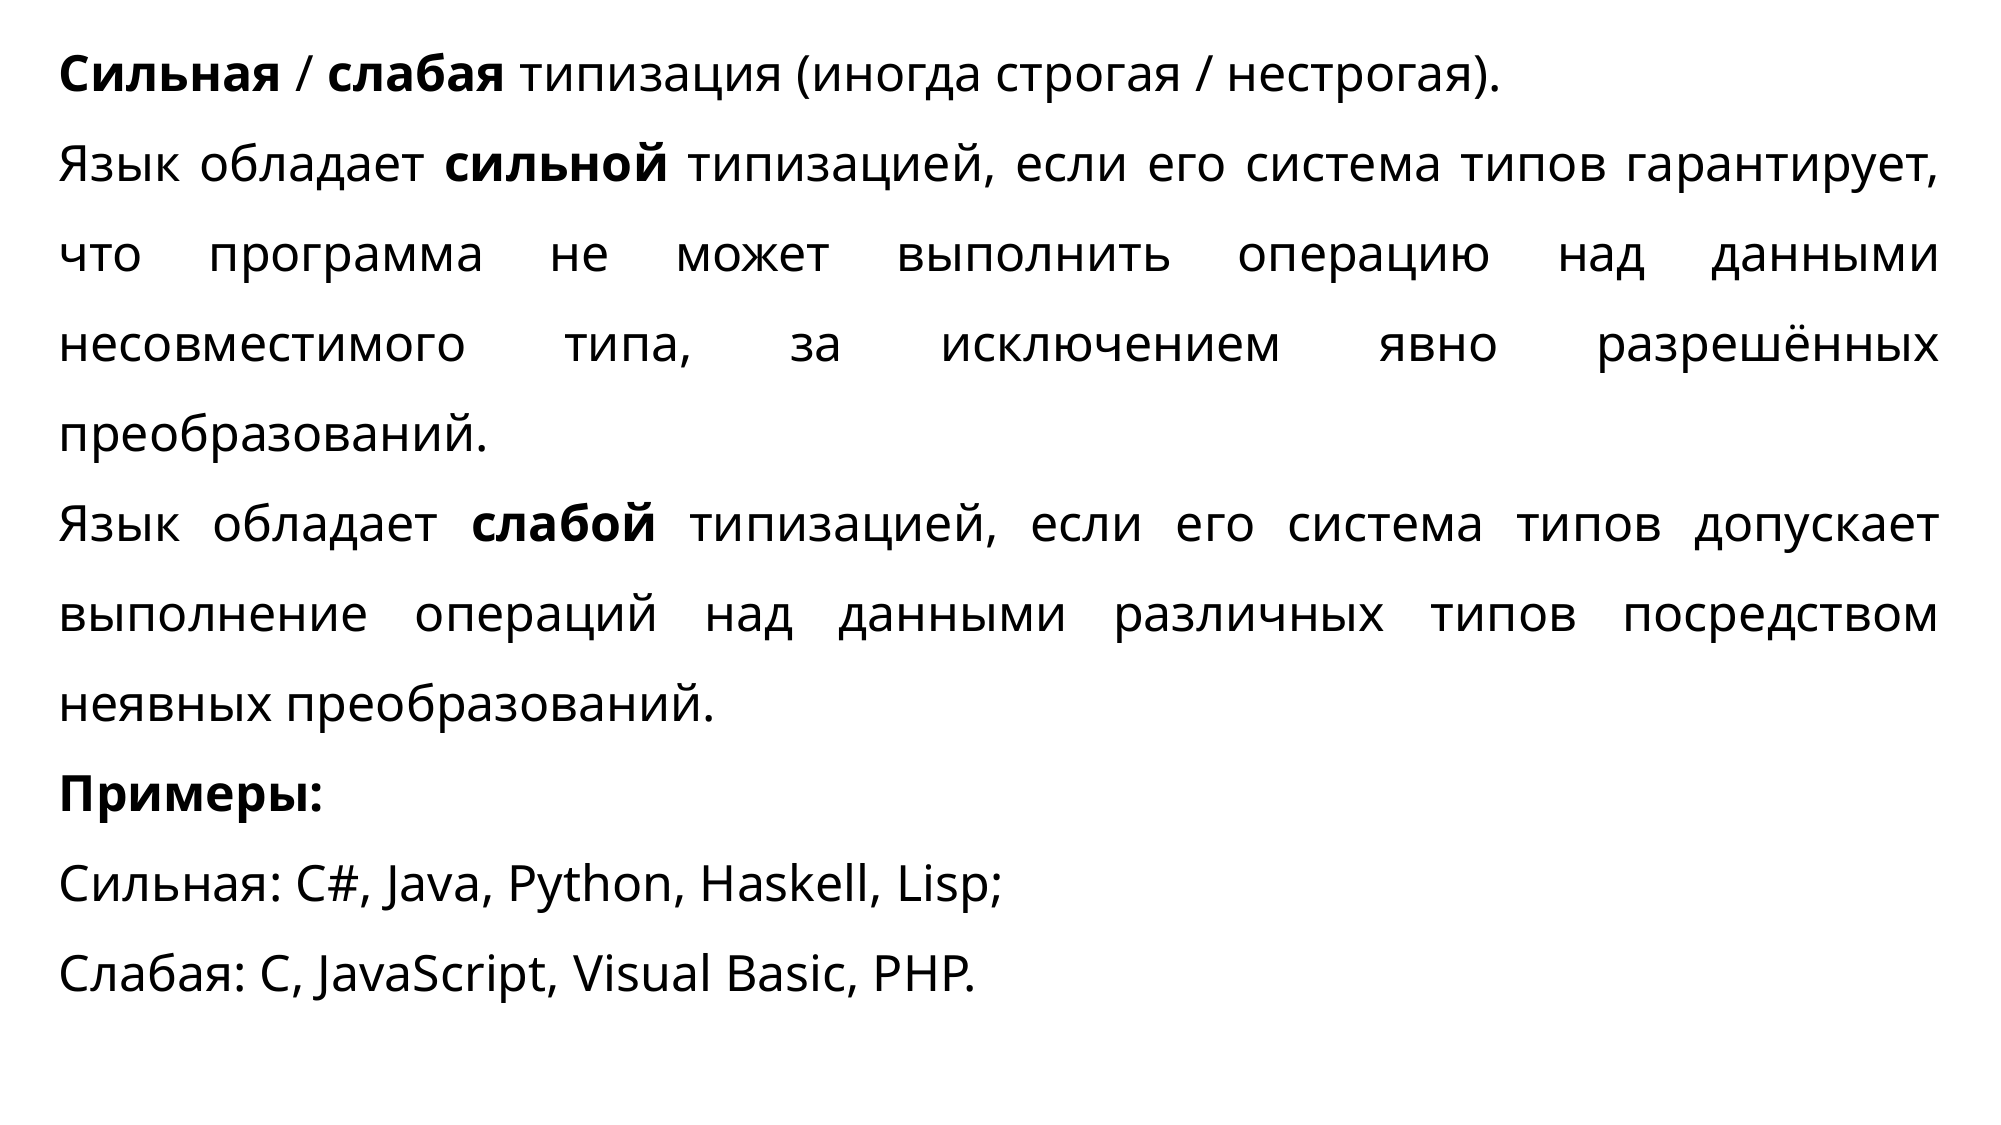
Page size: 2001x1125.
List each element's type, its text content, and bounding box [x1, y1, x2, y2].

text_box Сильная / слабая типизация (иногда строгая / нестрогая). Язык обладает сильной типизацией, если его система типов гарантирует, что программа не может выполнить операцию над данными несовместимого типа, за исключением явно разрешённых преобразований. Язык обладает слабой типизацией, если его система типов допускает выполнение операций над данными различных типов посредством неявных преобразований. Примеры: Сильная: C#, Java, Python, Haskell, Lisp; Слабая: C, JavaScript, Visual Basic, PHP. [0, 3, 2000, 1009]
